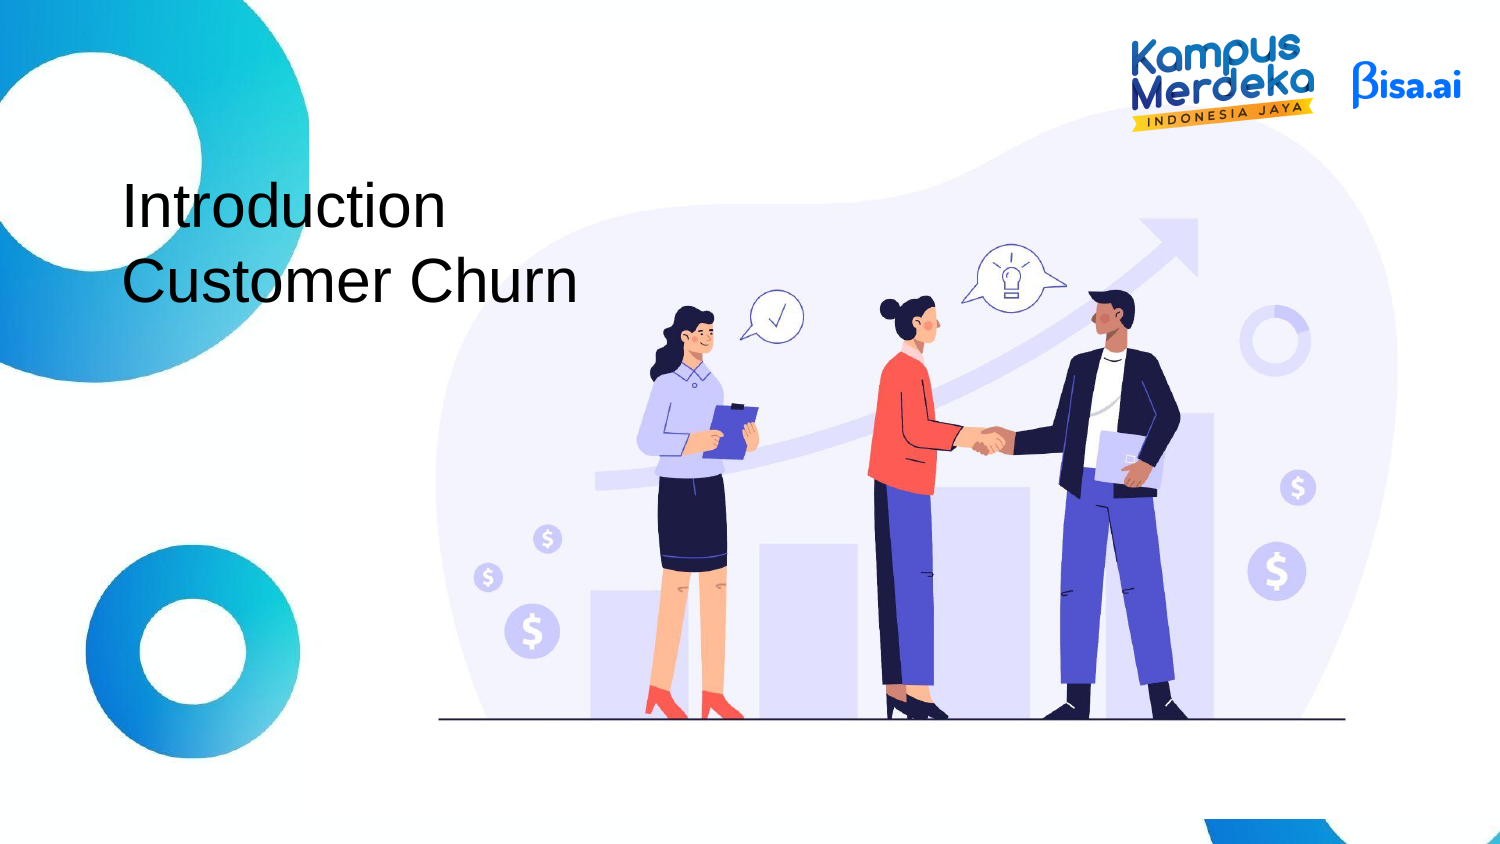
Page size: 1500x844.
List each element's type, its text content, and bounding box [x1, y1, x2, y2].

text_box Introduction Customer Churn [106, 84, 304, 396]
picture [0, 0, 1500, 844]
